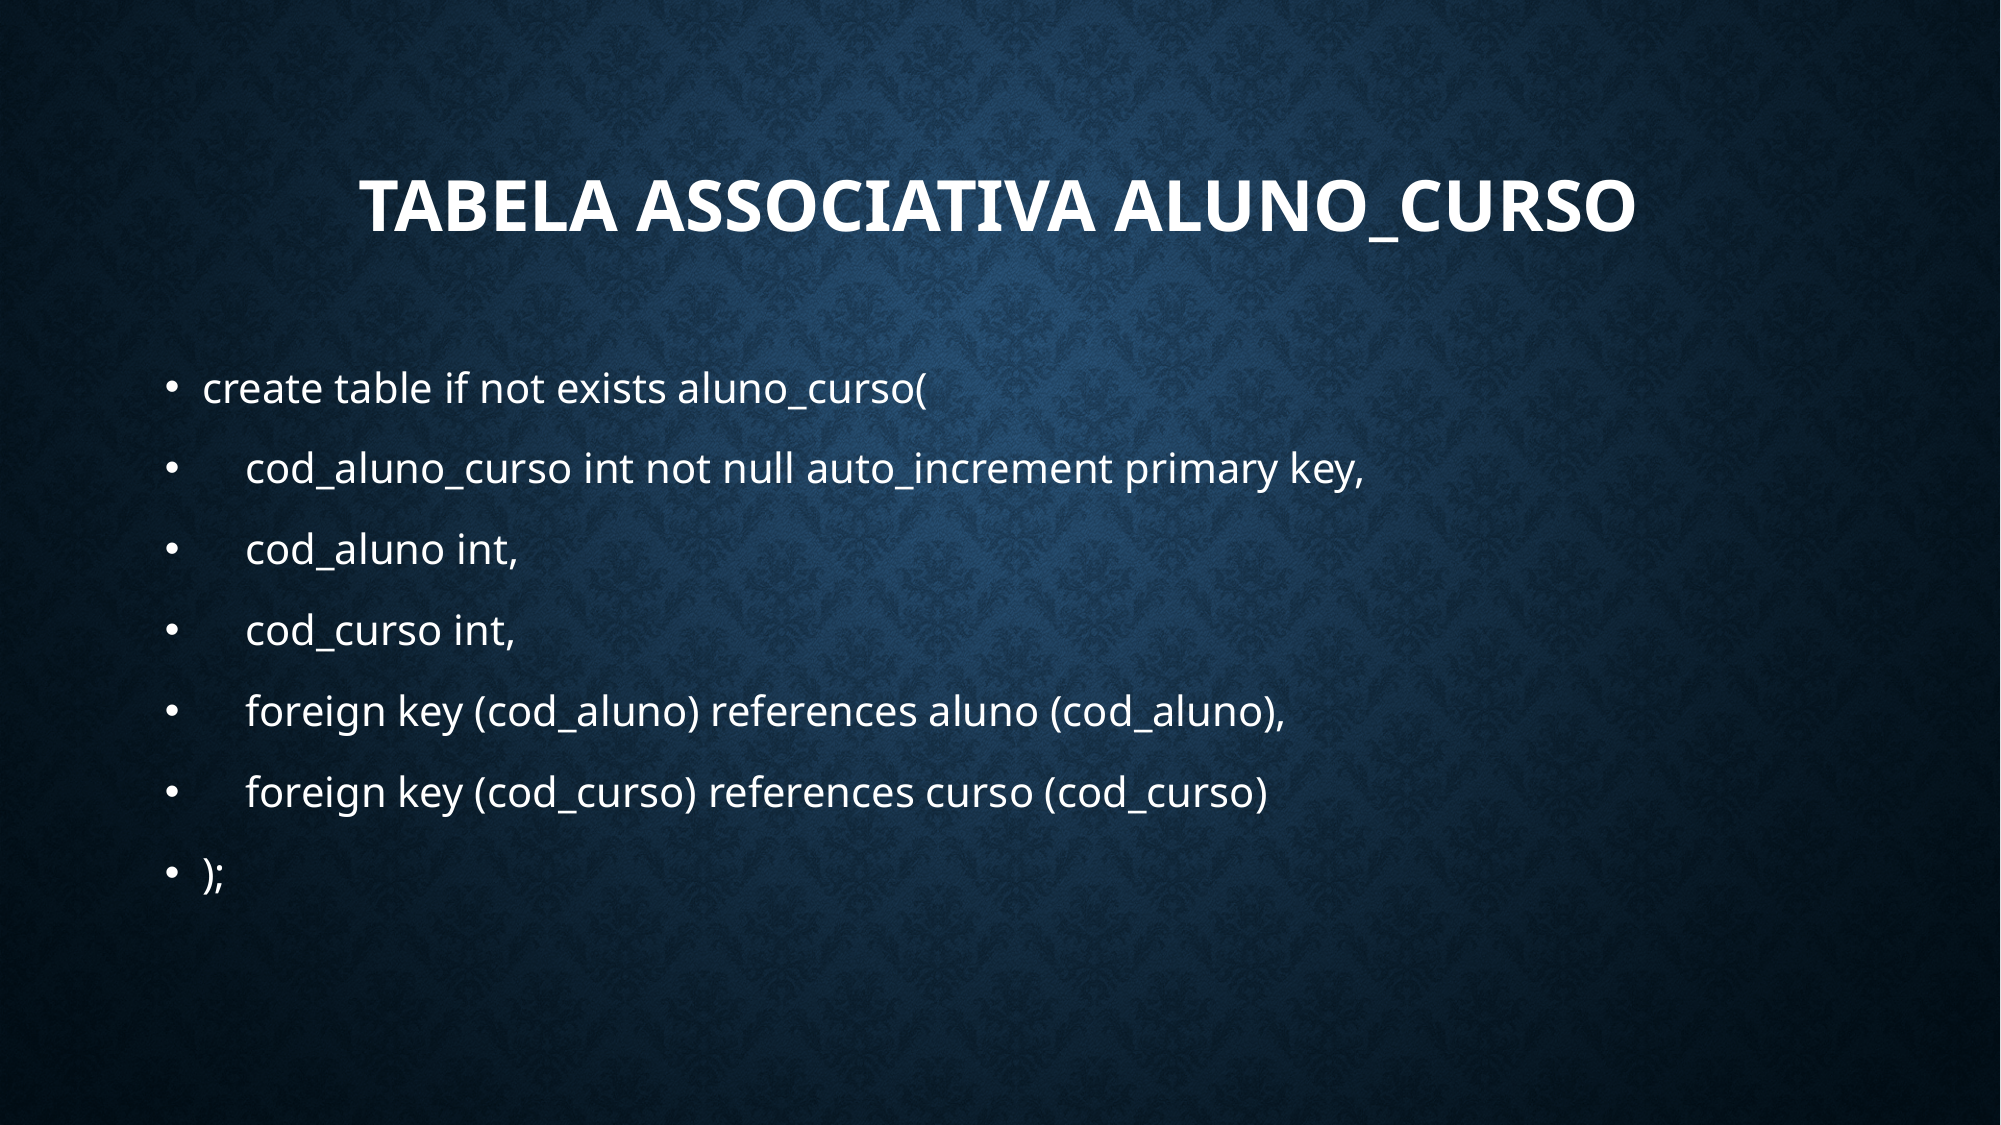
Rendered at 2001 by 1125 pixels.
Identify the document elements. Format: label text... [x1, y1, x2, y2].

list create table if not exists aluno_curso( cod_aluno_curso int not null auto_increment primary key, cod_aluno int, cod_curso int, foreign key (cod_aluno) references aluno (cod_aluno), foreign key (cod_curso) references curso (cod_curso) ); [149, 343, 1849, 950]
title Tabela Associativa Aluno_Curso [149, 99, 1849, 318]
